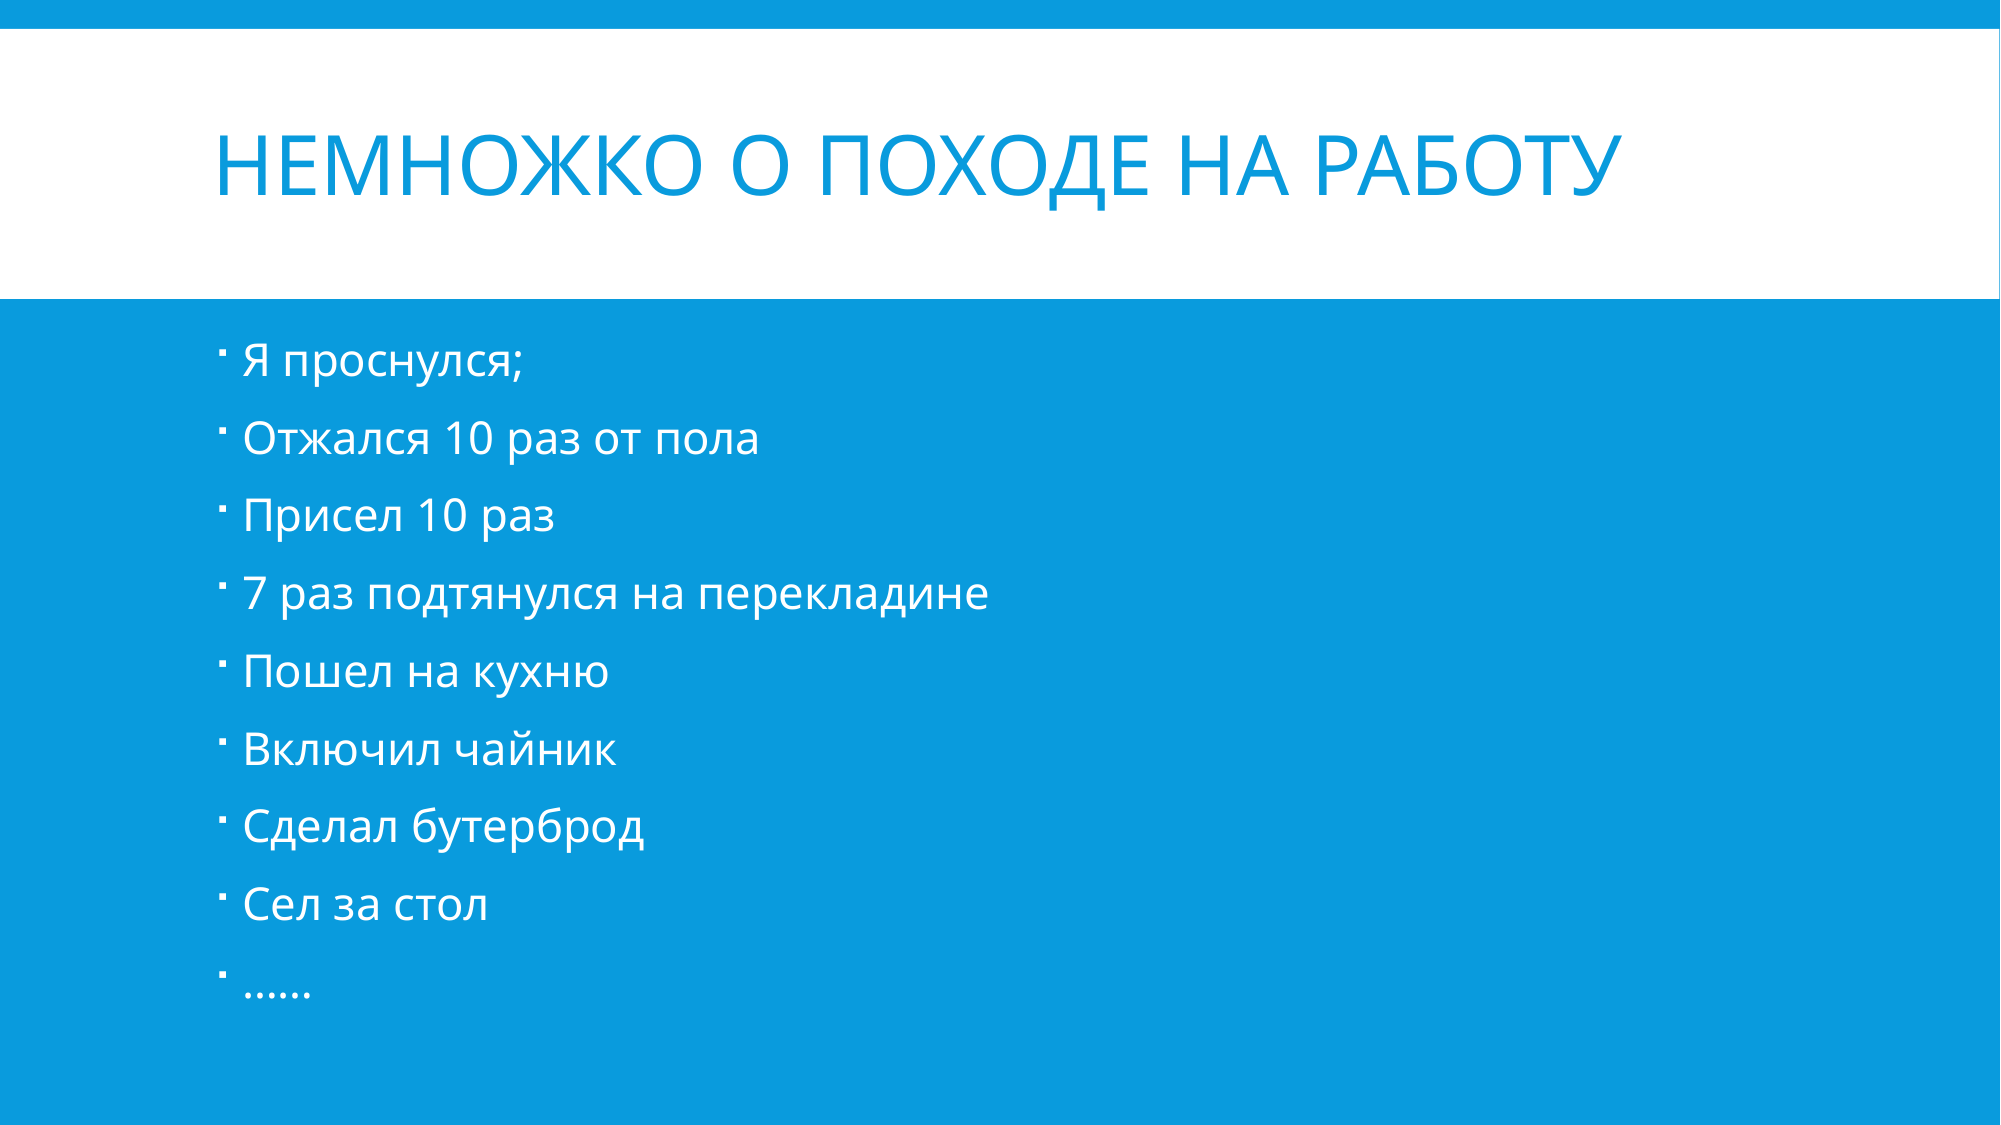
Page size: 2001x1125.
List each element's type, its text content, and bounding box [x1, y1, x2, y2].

list Я проснулся; Отжался 10 раз от пола Присел 10 раз 7 раз подтянулся на перекладине Пошел на кухню Включил чайник Сделал бутерброд Сел за стол …… [197, 329, 1803, 1021]
title Немножко о походе на работу [197, 46, 1803, 294]
